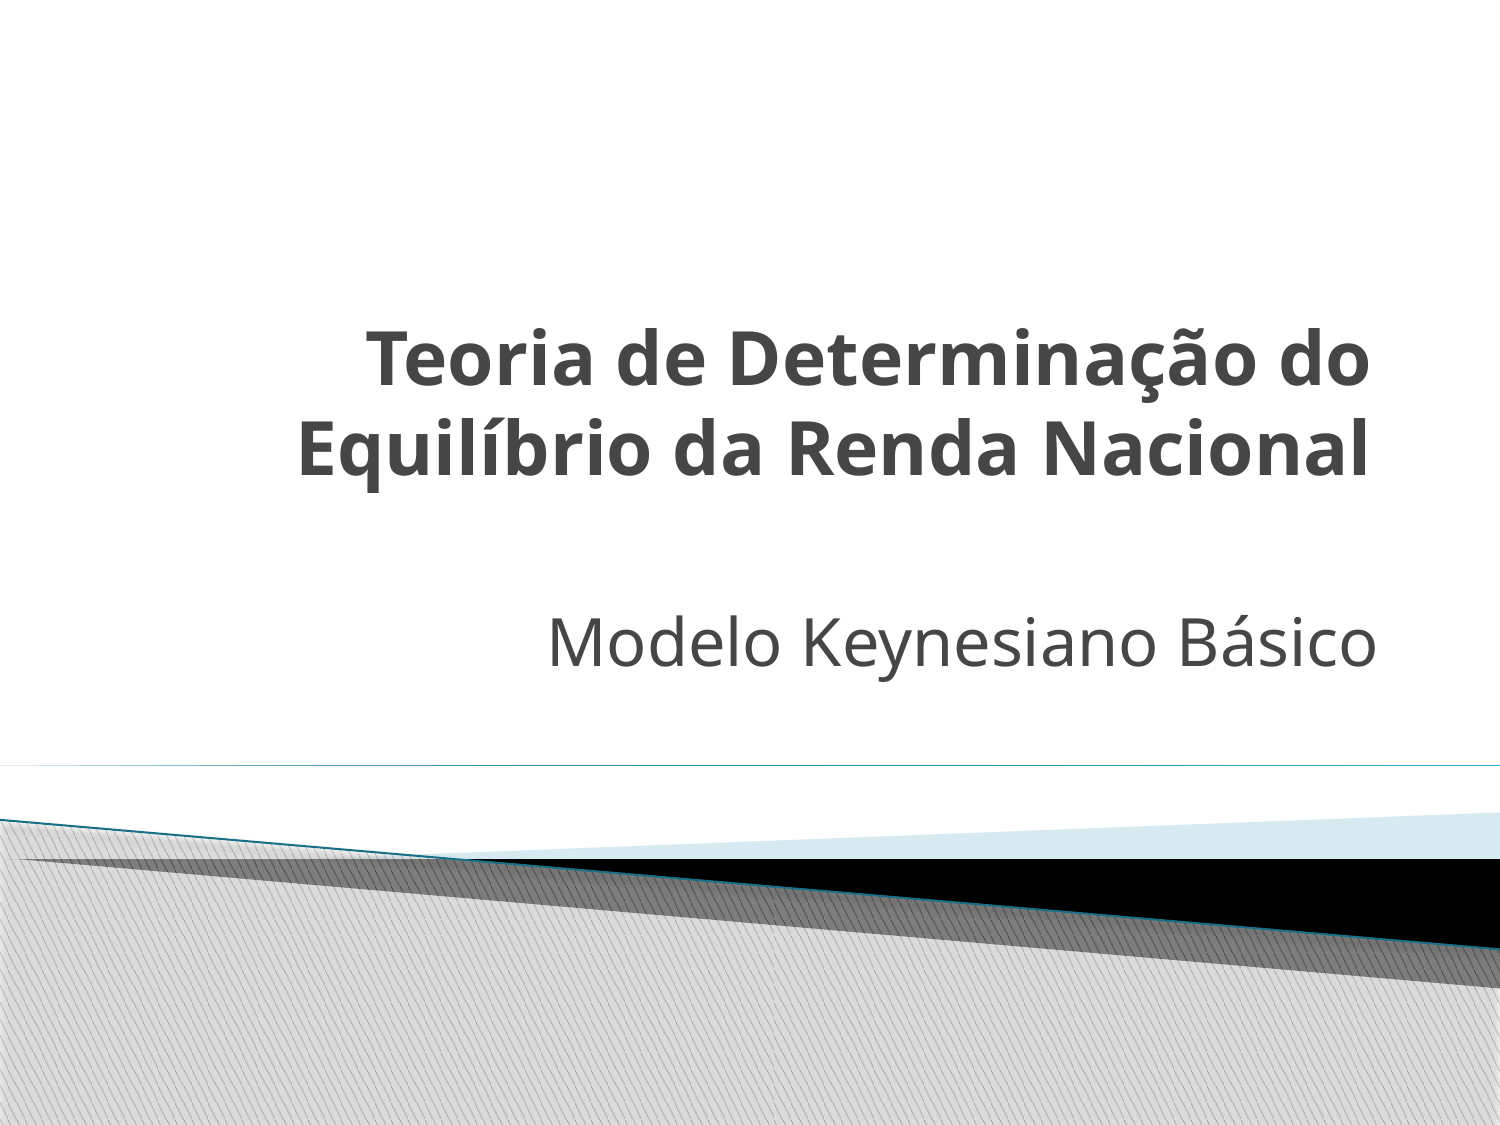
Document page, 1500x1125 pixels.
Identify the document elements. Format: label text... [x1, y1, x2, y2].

picture [5, 859, 1500, 989]
title Teoria de Determinação do Equilíbrio da Renda Nacional [112, 287, 1388, 588]
subtitle Modelo Keynesiano Básico [112, 592, 1388, 790]
